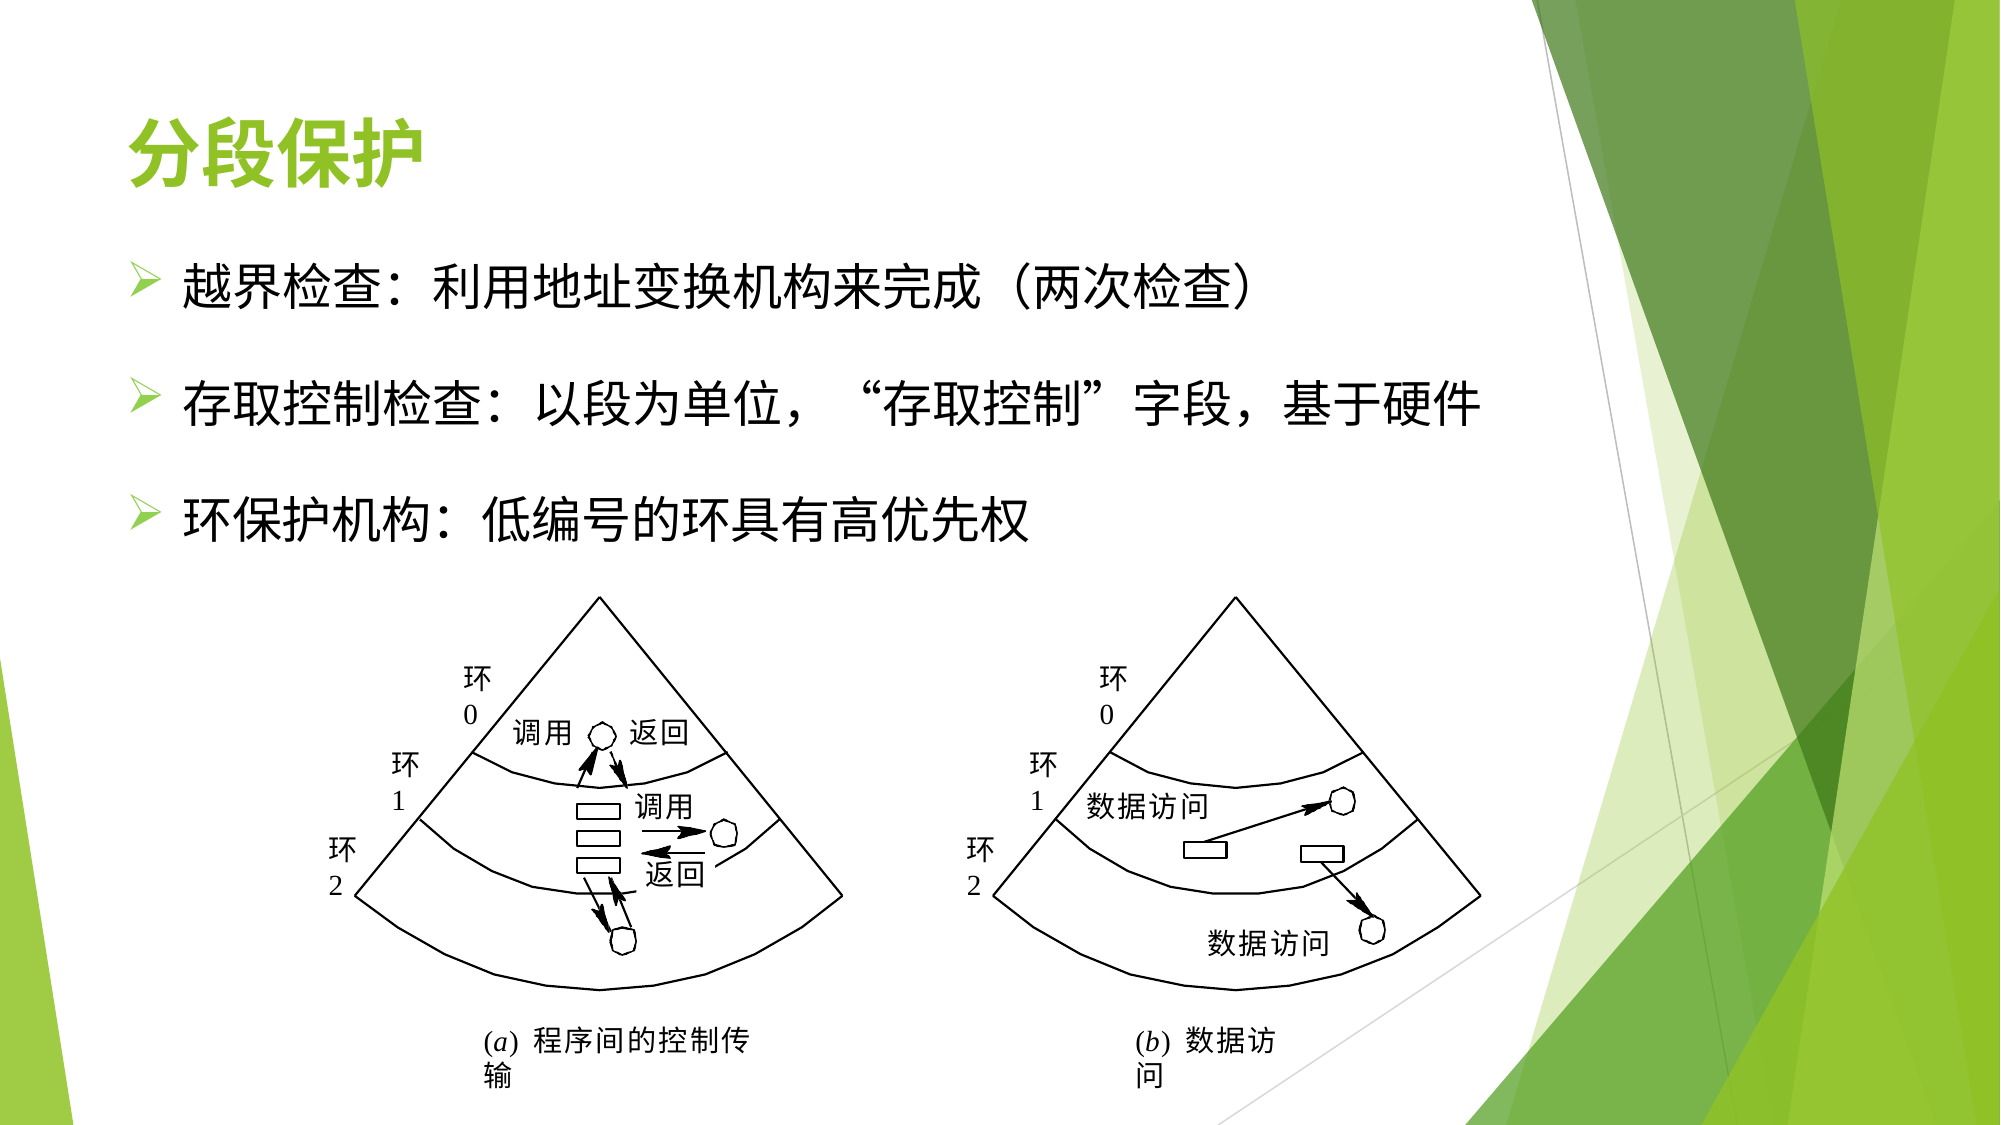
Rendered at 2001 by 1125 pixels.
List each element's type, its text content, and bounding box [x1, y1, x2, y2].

text_box 数据访问 [1205, 953, 1336, 961]
text_box 环2 [326, 829, 375, 902]
text_box 越界检查：利用地址变换机构来完成（两次检查） 存取控制检查：以段为单位，“存取控制”字段，基于硬件 环保护机构：低编号的环具有高优先权 [124, 253, 1485, 549]
text_box 调用 [510, 712, 578, 750]
text_box 环1 [389, 744, 438, 816]
text_box 环0 [1097, 658, 1146, 731]
text_box 环0 [461, 658, 510, 731]
text_box (a) 程序间的控制传输 [481, 1020, 778, 1093]
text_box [1182, 786, 1386, 945]
text_box [363, 714, 843, 991]
text_box 环2 [964, 829, 1013, 902]
text_box (b) 数据访问 [1133, 1020, 1304, 1093]
text_box 调用 [642, 786, 700, 816]
text_box 数据访问 [1083, 786, 1181, 824]
text_box [1000, 596, 1481, 991]
text_box 环1 [1027, 744, 1076, 816]
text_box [575, 746, 637, 956]
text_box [575, 721, 622, 745]
title 分段保护 [124, 104, 430, 253]
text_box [642, 818, 739, 895]
text_box 返回 [627, 712, 695, 750]
